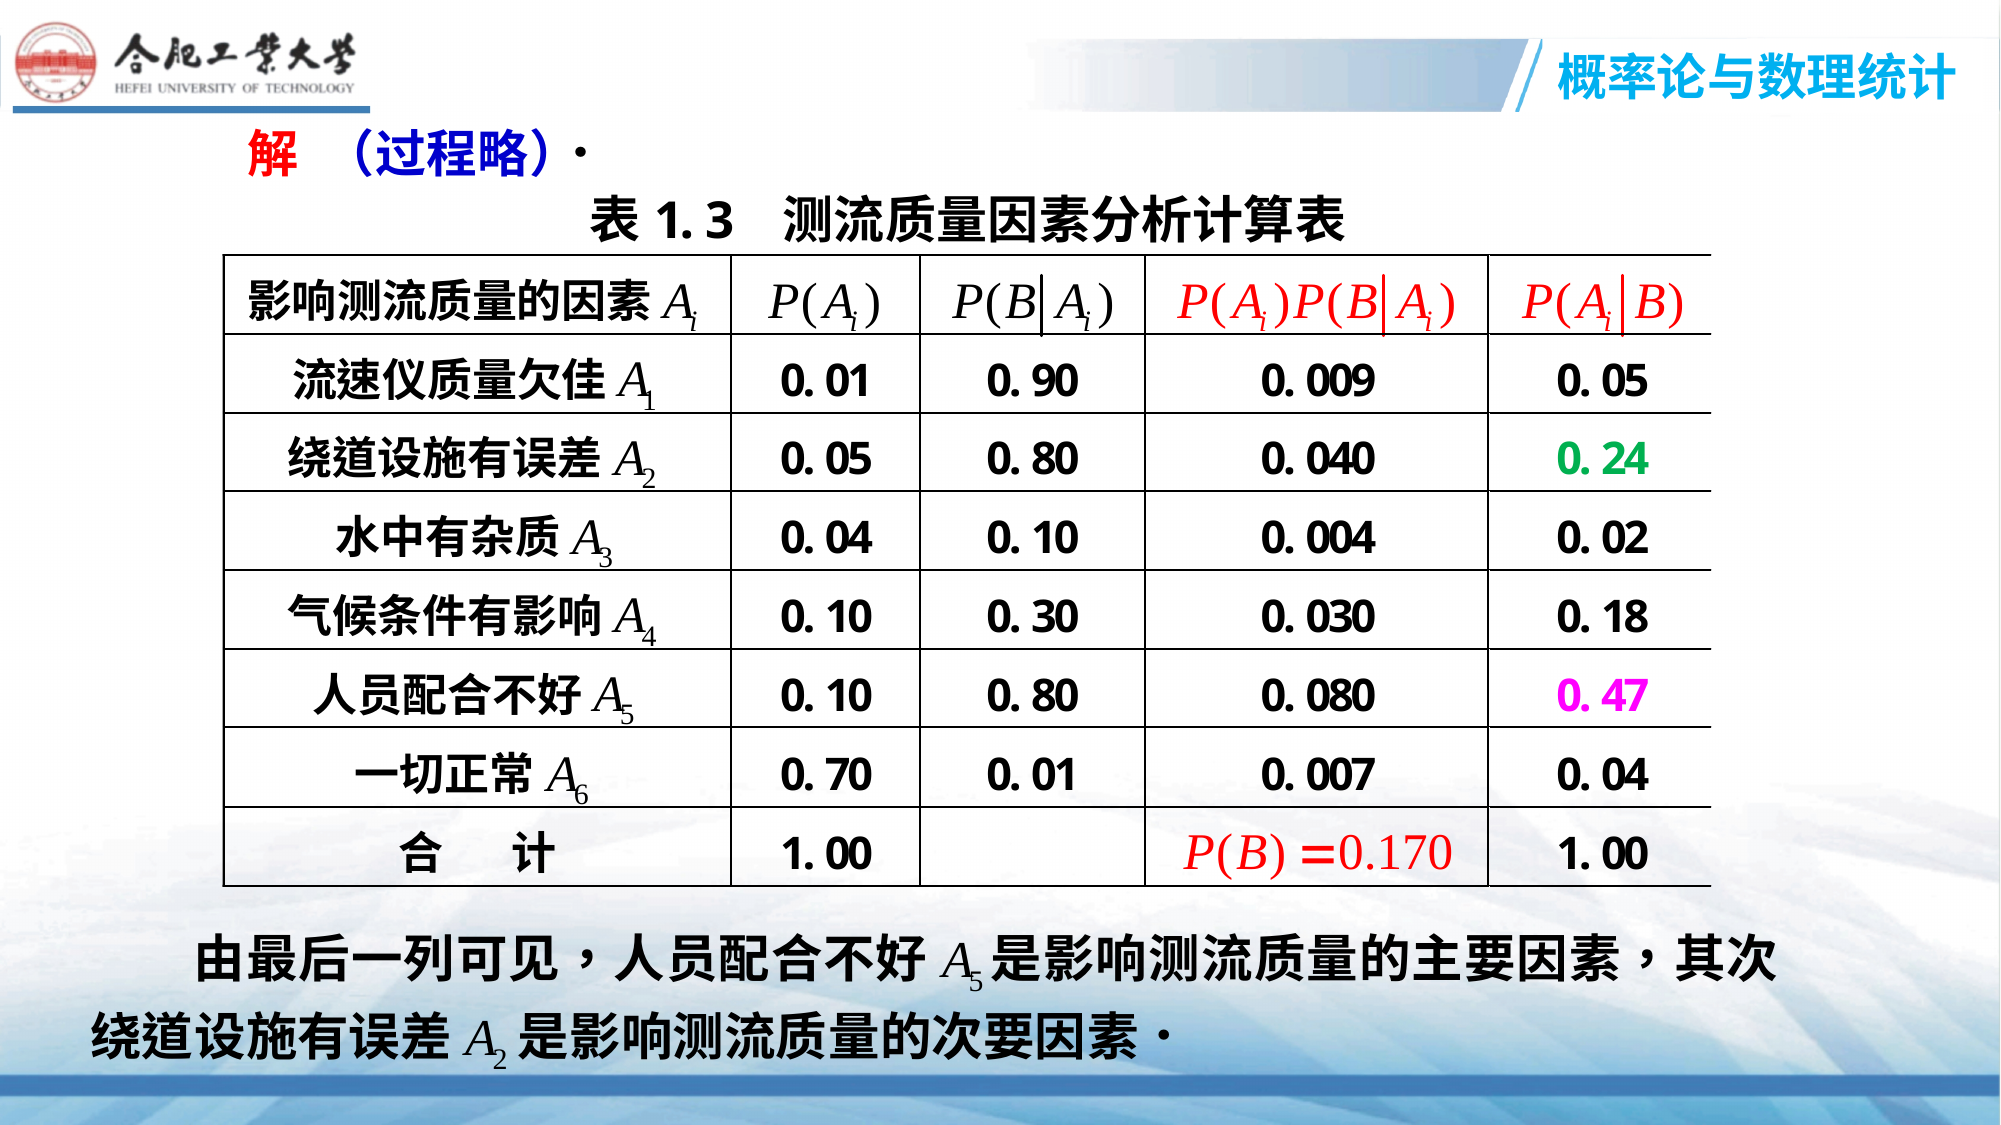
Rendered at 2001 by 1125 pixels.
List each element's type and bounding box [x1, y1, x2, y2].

picture [0, 0, 2001, 1125]
text_box [90, 892, 1777, 1118]
text_box [222, 121, 1712, 892]
